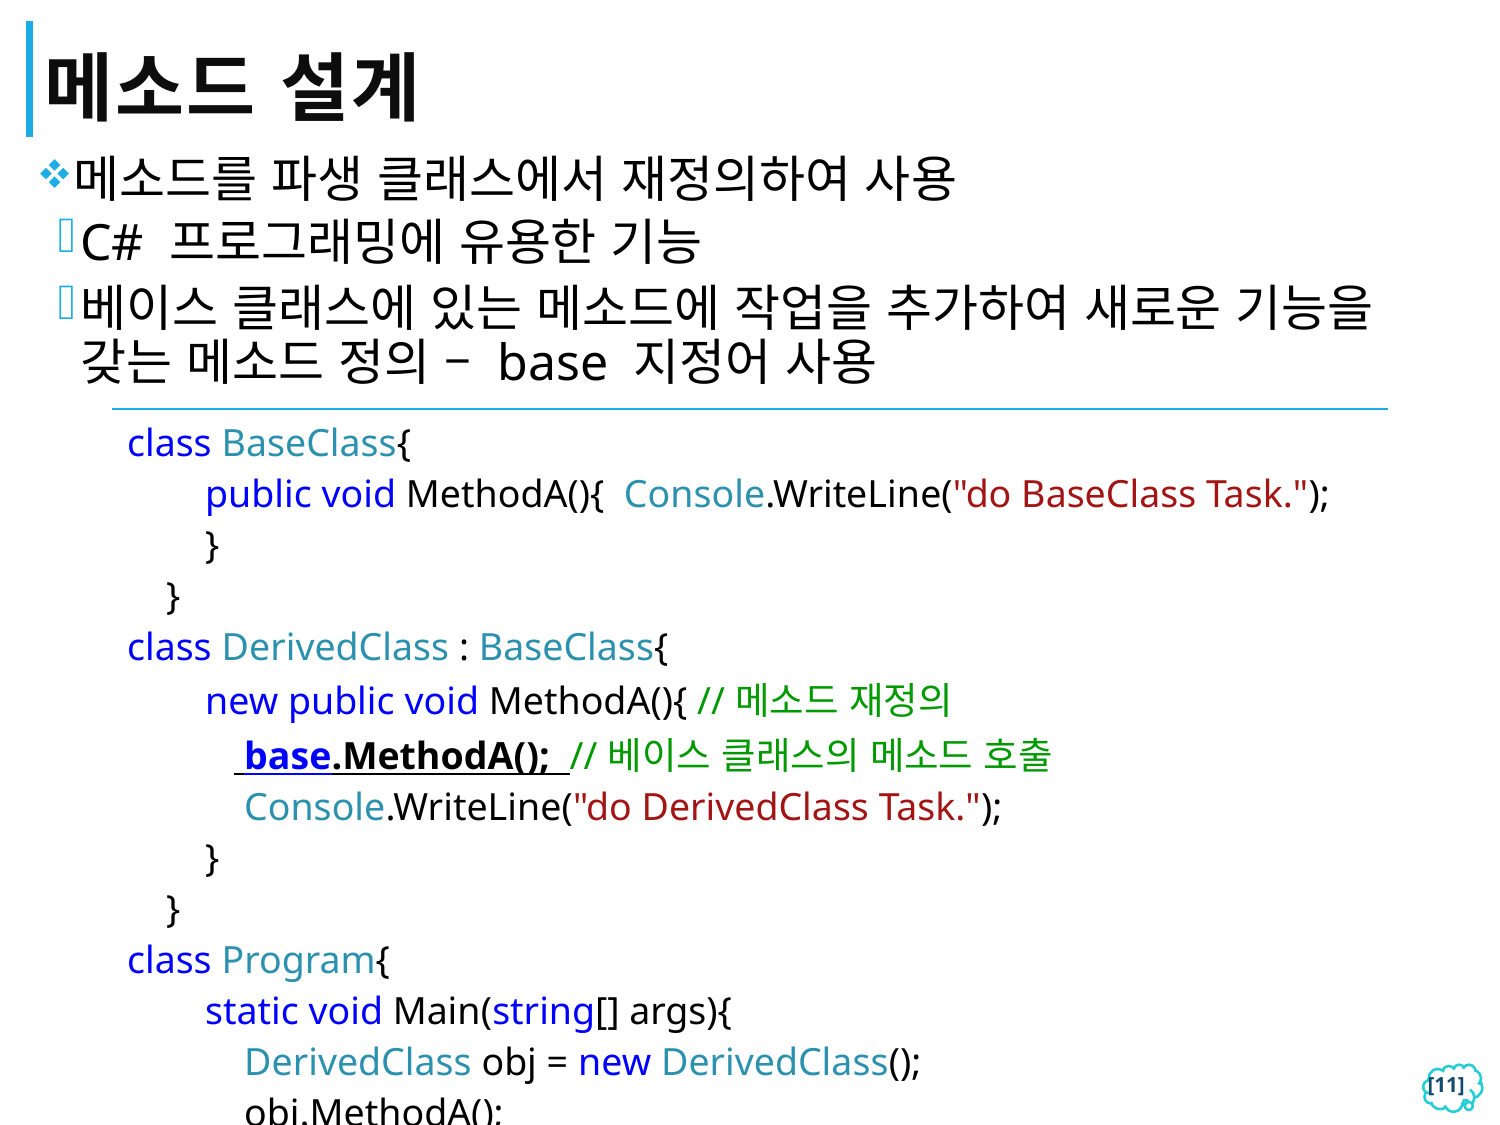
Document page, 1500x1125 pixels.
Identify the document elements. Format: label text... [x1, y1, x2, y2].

table_header class BaseClass{ public void MethodA(){ Console.WriteLine("do BaseClass Task."); } } class DerivedClass : BaseClass{ new public void MethodA(){ //메소드 재정의 base.MethodA(); //베이스 클래스의 메소드 호출 Console.WriteLine("do DerivedClass Task."); } } class Program{ static void Main(string[] args){ DerivedClass obj = new DerivedClass(); obj.MethodA(); }} [112, 410, 1388, 1125]
title 메소드 설계 [29, 21, 1226, 138]
slide_number [10] [1388, 1059, 1480, 1111]
list 메소드를 파생 클래스에서 재정의하여 사용 C# 프로그래밍에 유용한 기능 베이스 클래스에 있는 메소드에 작업을 추가하여 새로운 기능을 갖는 메소드 정의 – base 지정어 사용 [29, 147, 1471, 1069]
